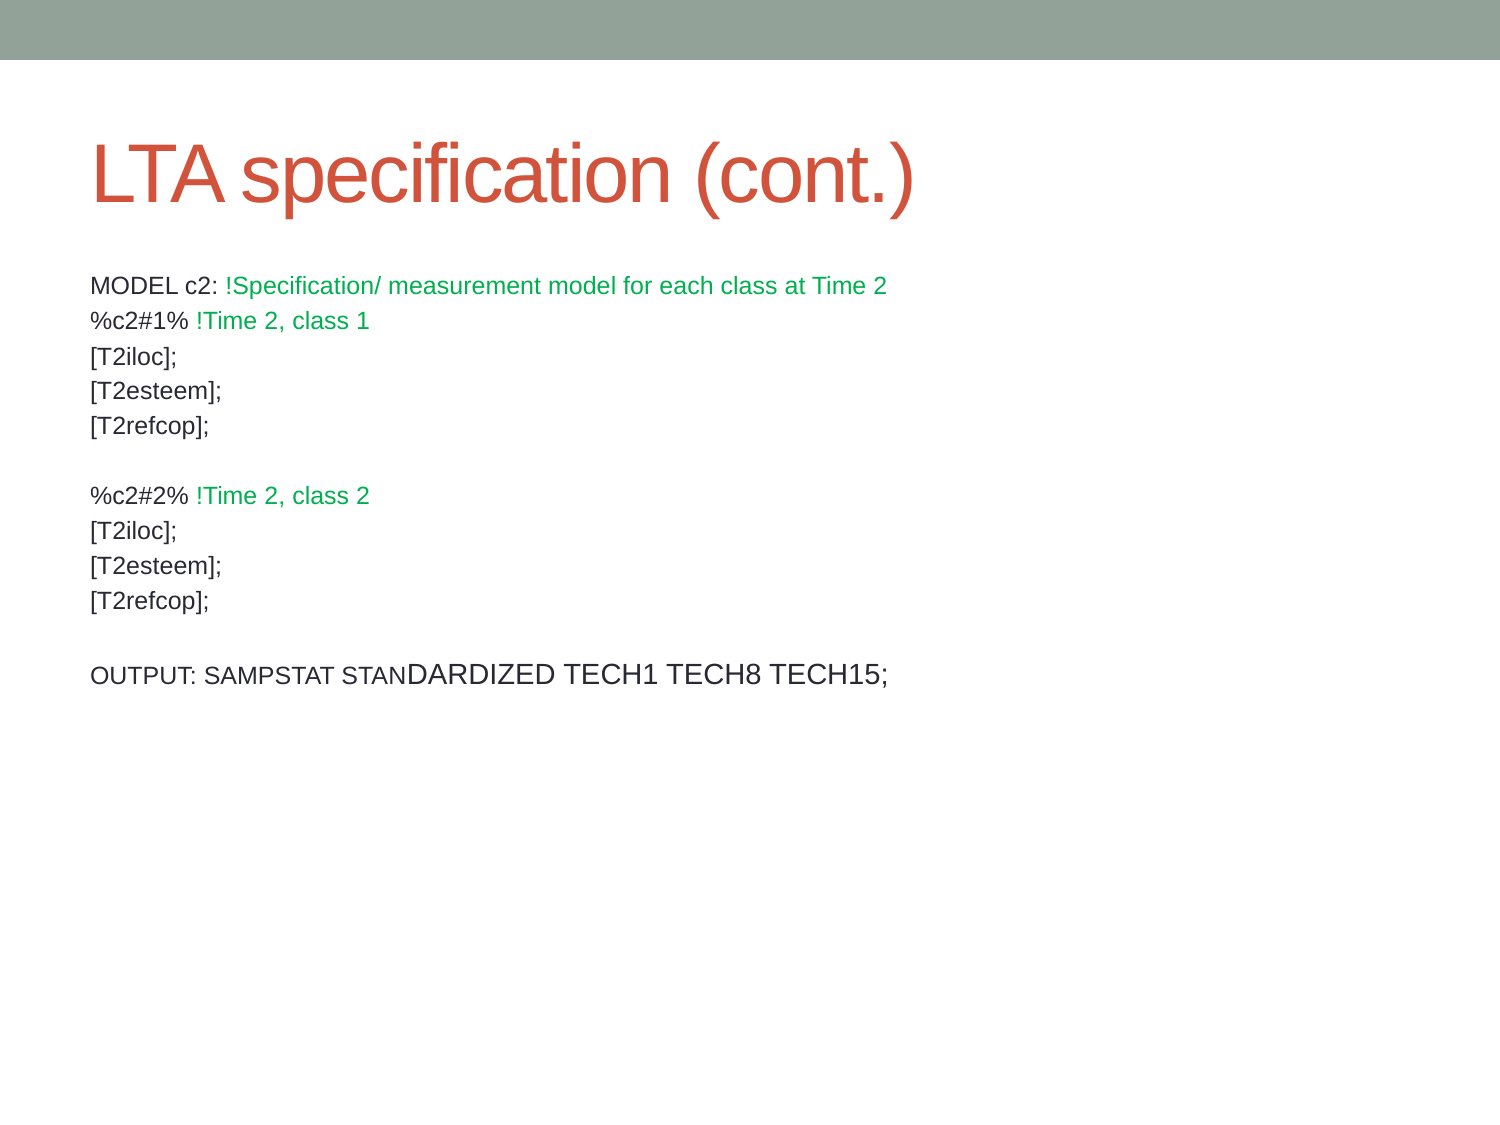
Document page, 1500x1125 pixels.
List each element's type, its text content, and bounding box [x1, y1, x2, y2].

list MODEL c2: !Specification/ measurement model for each class at Time 2 %c2#1% !Time 2, class 1 [T2iloc]; [T2esteem]; [T2refcop]; %c2#2% !Time 2, class 2 [T2iloc]; [T2esteem]; [T2refcop]; OUTPUT: SAMPSTAT STANDARDIZED TECH1 TECH8 TECH15; [75, 262, 1425, 1063]
title LTA specification (cont.) [75, 87, 1425, 250]
